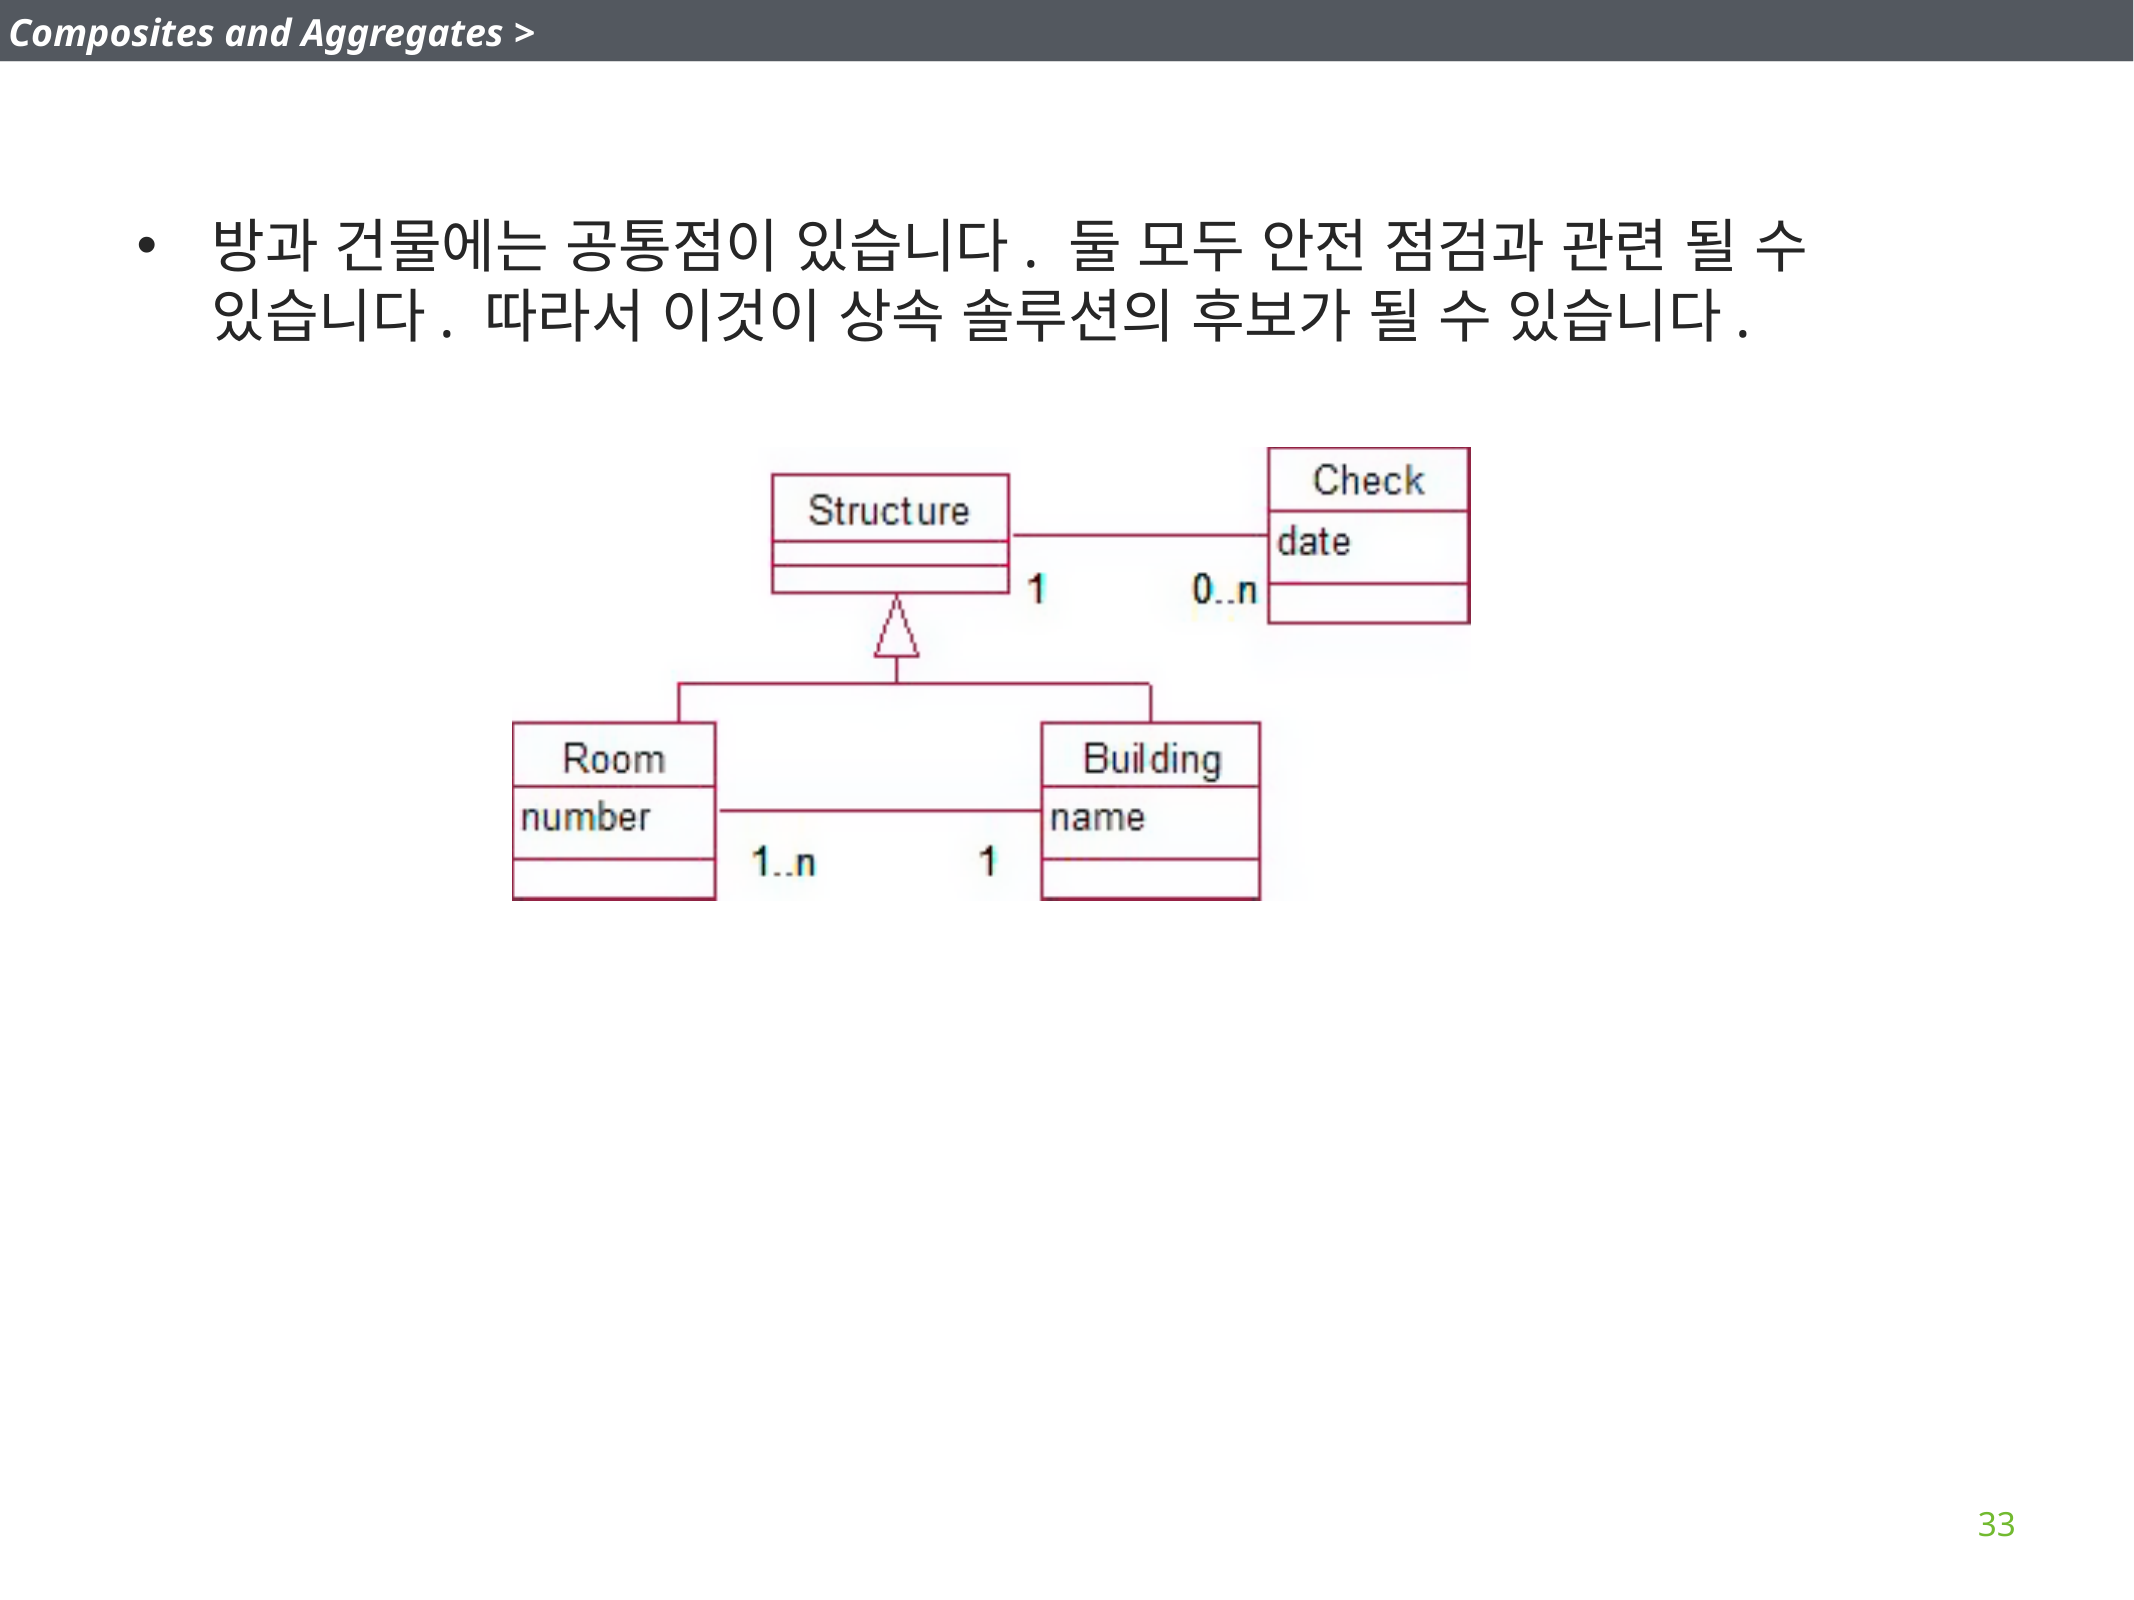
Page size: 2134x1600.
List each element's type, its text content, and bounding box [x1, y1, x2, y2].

picture [511, 446, 1472, 902]
text_box Composites and Aggregates > [0, 0, 801, 62]
list 방과 건물에는 공통점이 있습니다. 둘 모두 안전 점검과 관련 될 수 있습니다. 따라서 이것이 상속 솔루션의 후보가 될 수 있습니다. [125, 144, 1994, 415]
slide_number 33 [1918, 1493, 2028, 1558]
